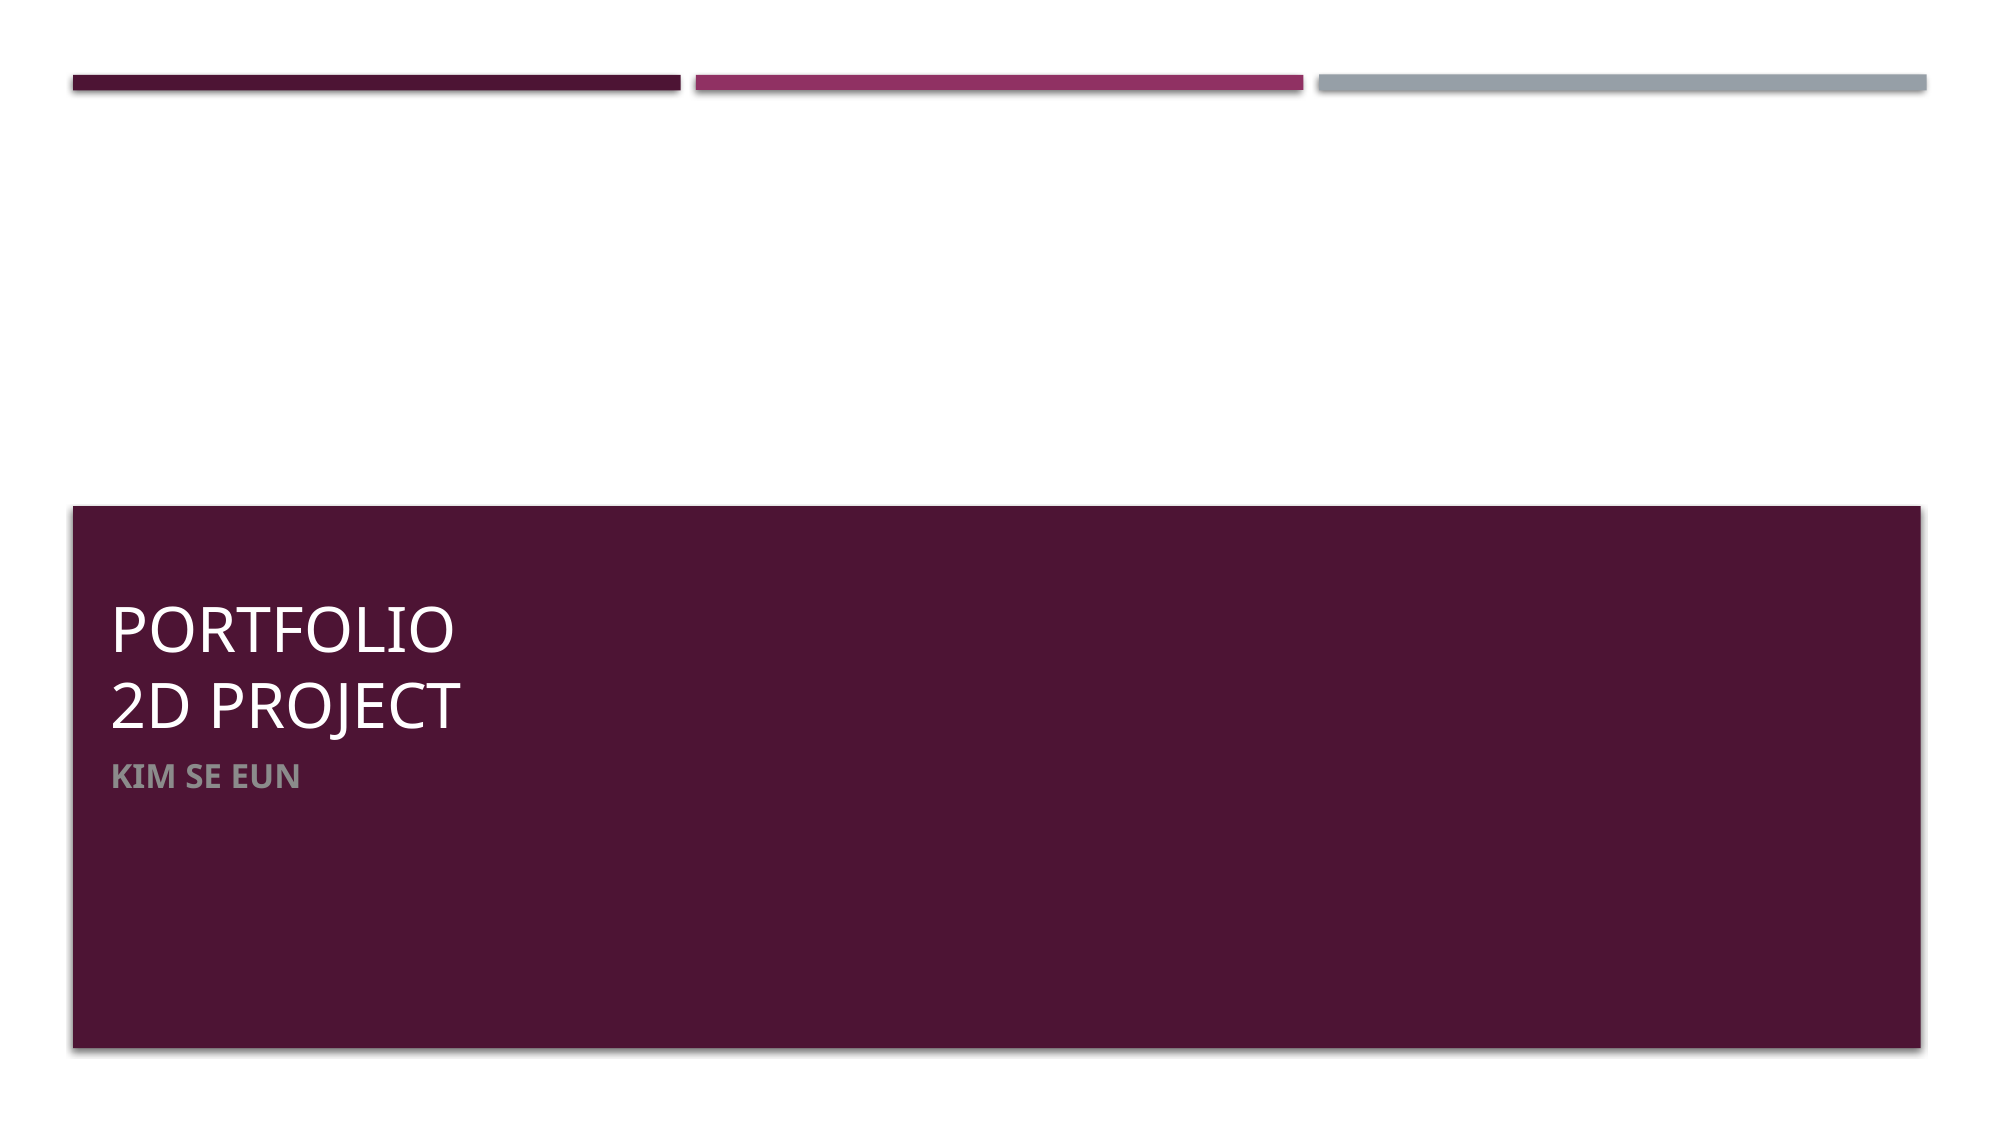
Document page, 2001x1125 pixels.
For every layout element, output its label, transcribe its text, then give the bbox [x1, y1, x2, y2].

title Portfolio 2d project [95, 506, 1899, 748]
subtitle KIM SE EUN [95, 748, 1899, 845]
